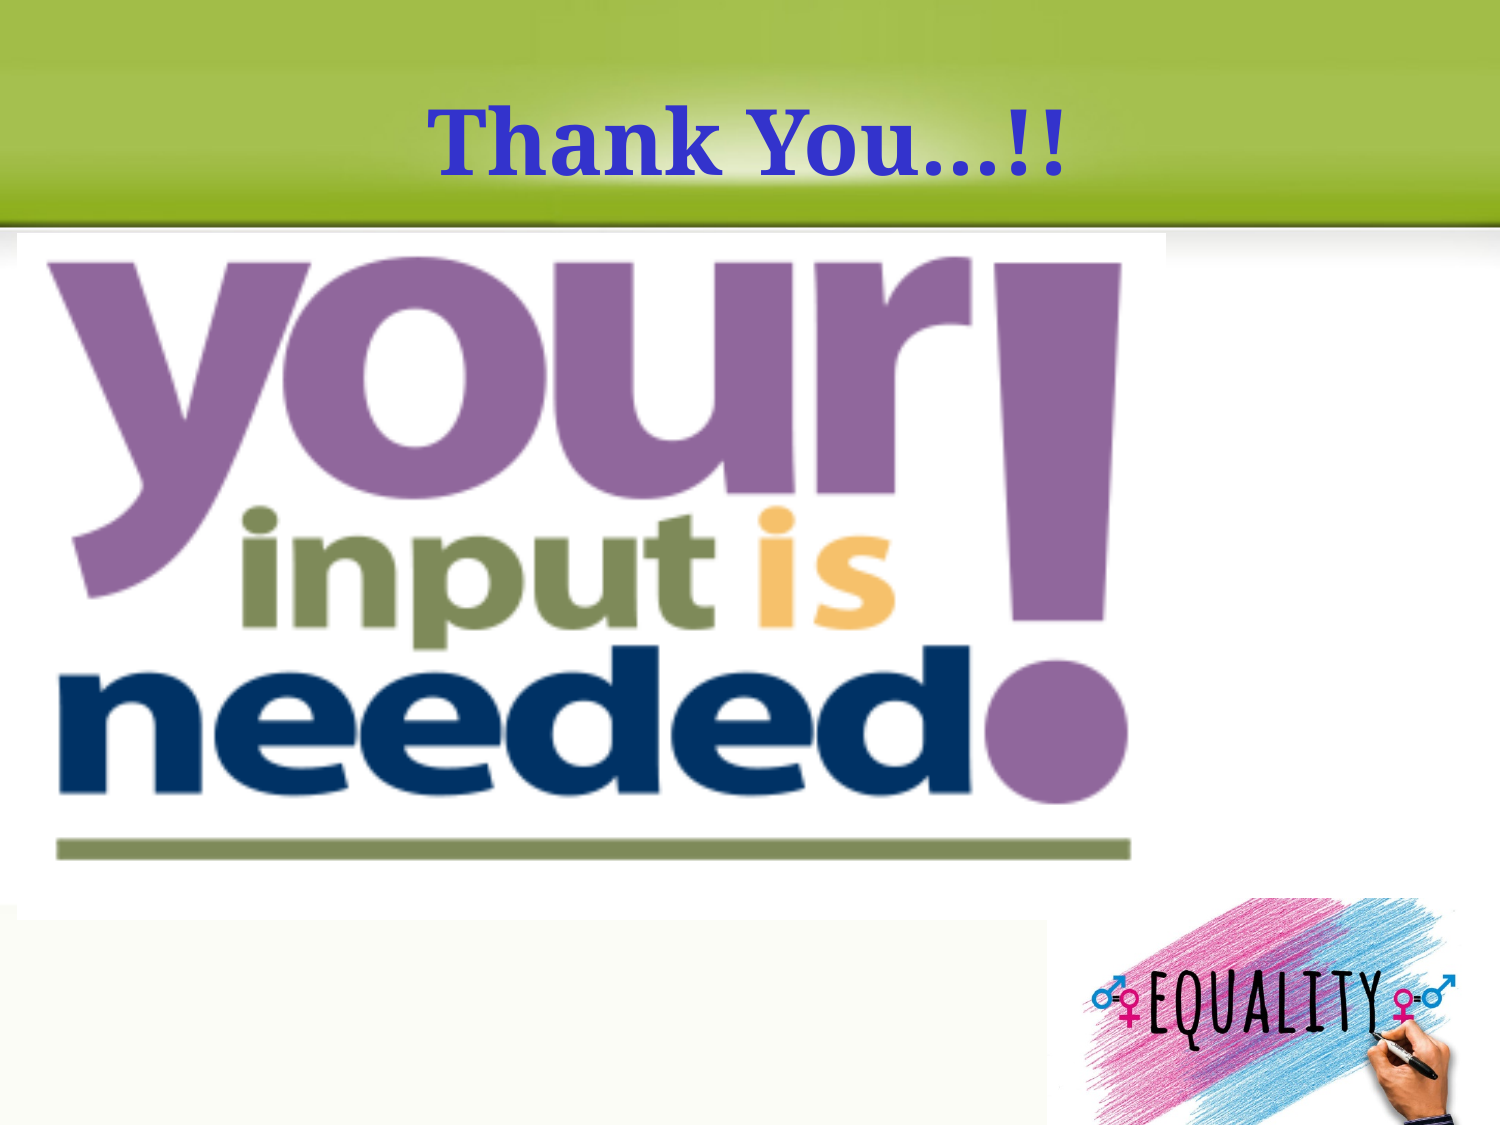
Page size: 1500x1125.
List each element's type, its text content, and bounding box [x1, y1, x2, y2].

picture [0, 0, 1500, 1125]
title Thank You...!! [75, 45, 1425, 233]
